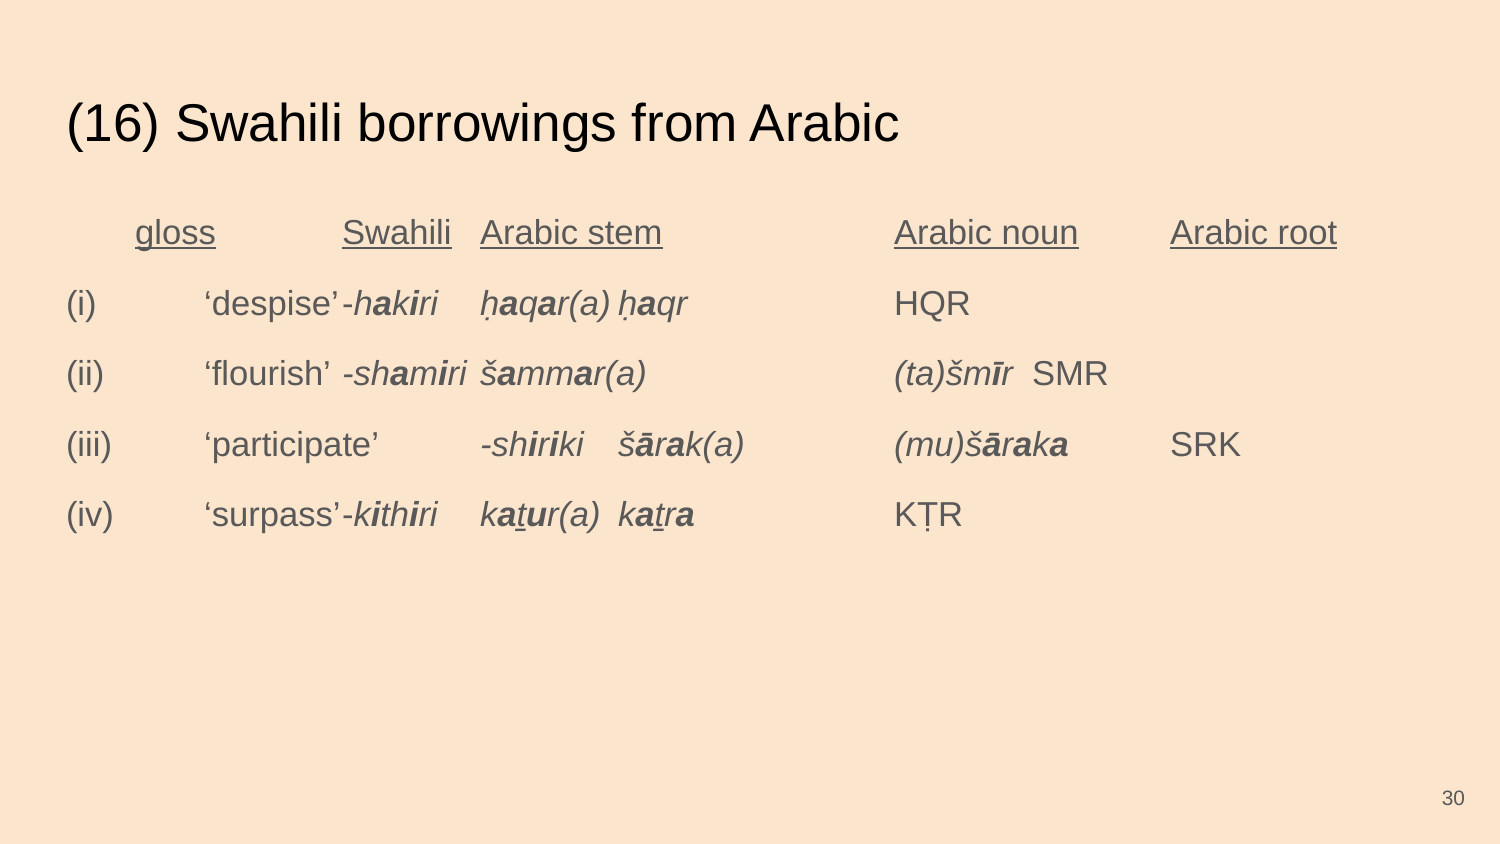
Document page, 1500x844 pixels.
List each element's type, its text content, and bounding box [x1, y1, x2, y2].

title (16) Swahili borrowings from Arabic [51, 72, 1449, 167]
list gloss Swahili Arabic stem Arabic noun Arabic root (i) ‘despise’ -hakiri ḥaqar(a) ḥaqr HQR (ii) ‘flourish’ -shamiri šammar(a) (ta)šmīr SMR (iii) ‘participate’ -shiriki šārak(a) (mu)šāraka SRK (iv) ‘surpass’ -kithiri kaṯur(a) kaṯra KṬR [51, 189, 1449, 750]
slide_number ‹#› [1389, 764, 1480, 830]
